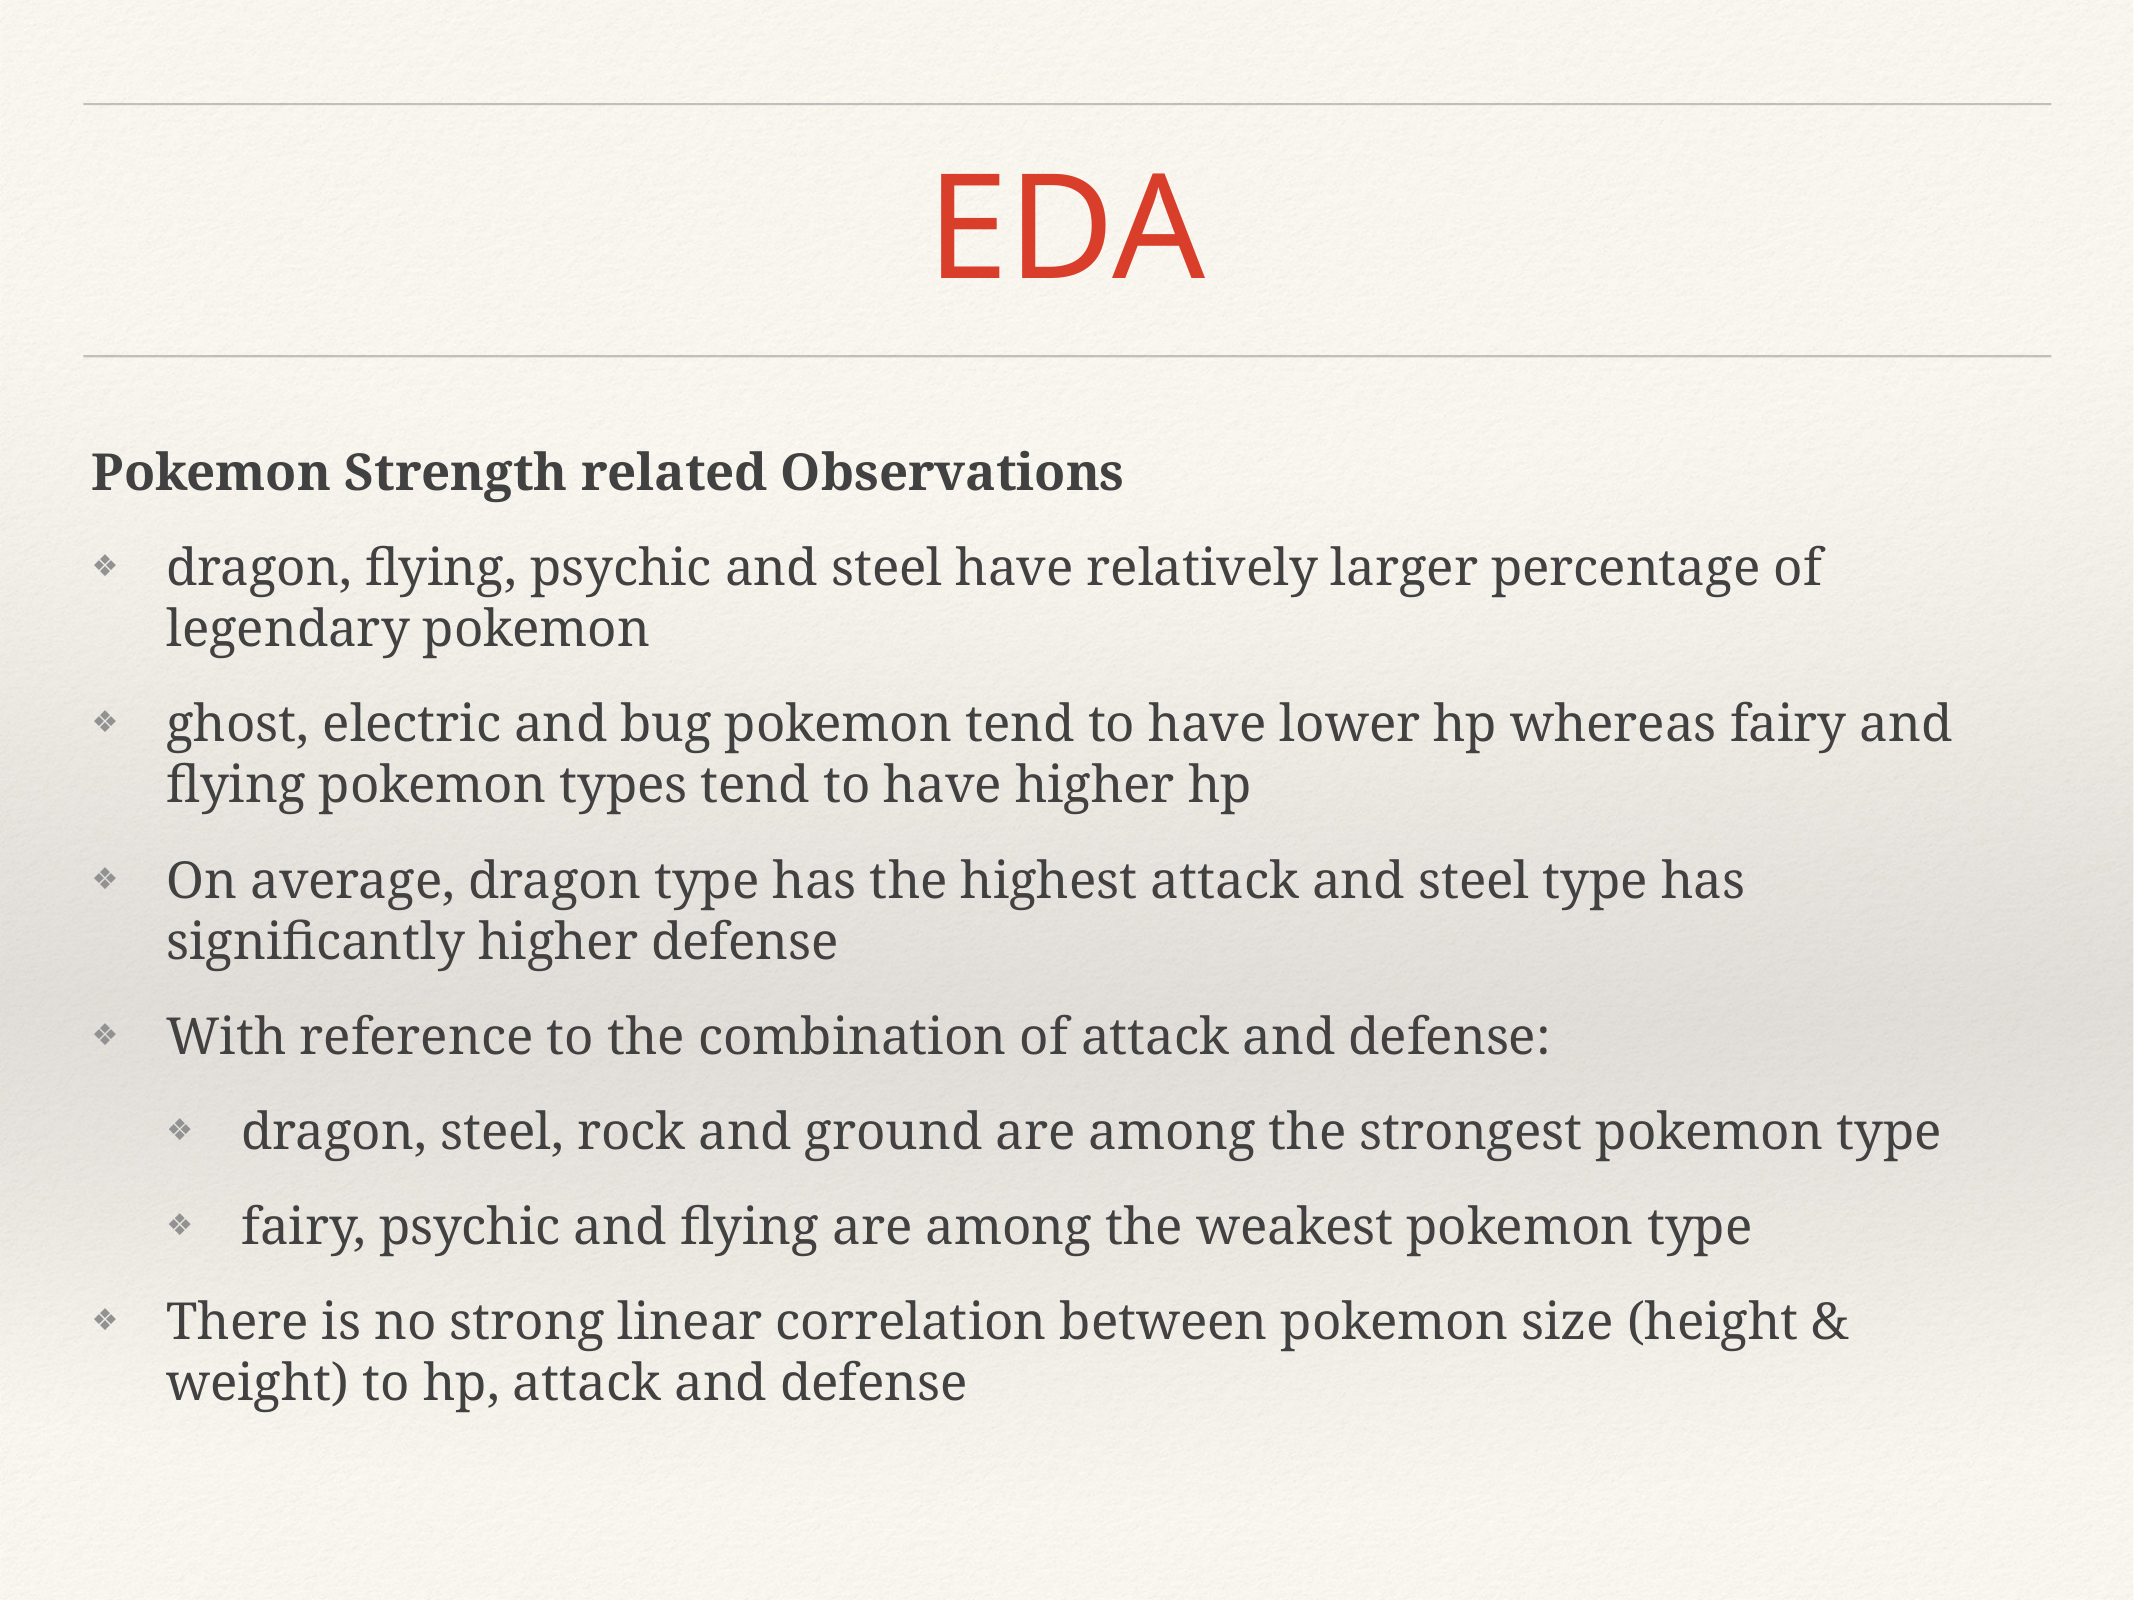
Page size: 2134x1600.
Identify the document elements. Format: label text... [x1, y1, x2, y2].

list Pokemon Strength related Observations dragon, flying, psychic and steel have relatively larger percentage of legendary pokemon ghost, electric and bug pokemon tend to have lower hp whereas fairy and flying pokemon types tend to have higher hp On average, dragon type has the highest attack and steel type has significantly higher defense With reference to the combination of attack and defense: dragon, steel, rock and ground are among the strongest pokemon type fairy, psychic and flying are among the weakest pokemon type There is no strong linear correlation between pokemon size (height & weight) to hp, attack and defense [82, 430, 2051, 1432]
picture [0, 0, 2134, 1600]
title EDA [82, 130, 2051, 332]
